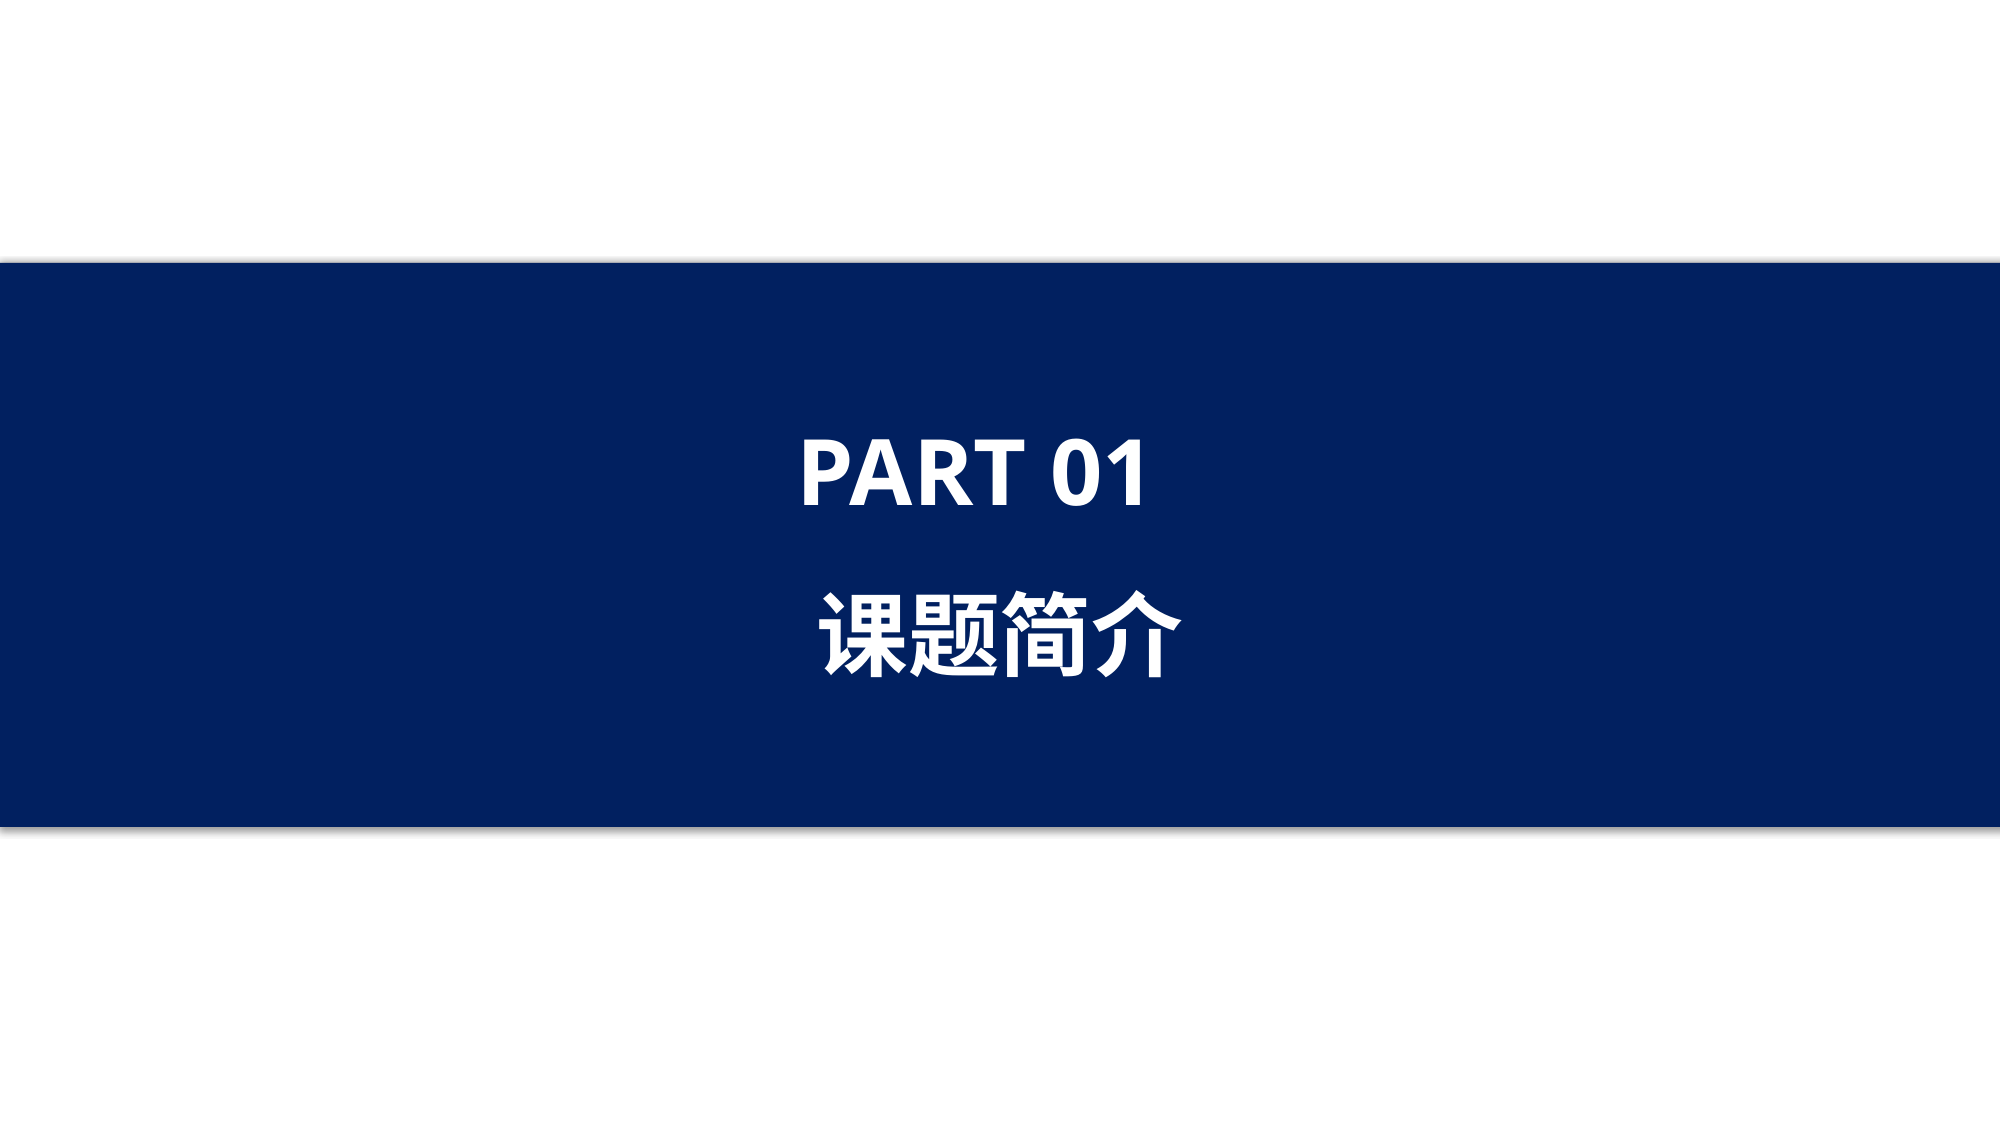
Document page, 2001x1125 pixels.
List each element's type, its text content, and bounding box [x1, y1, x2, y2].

text_box [0, 262, 2000, 828]
text_box PART 01 课题简介 [568, 351, 1432, 696]
